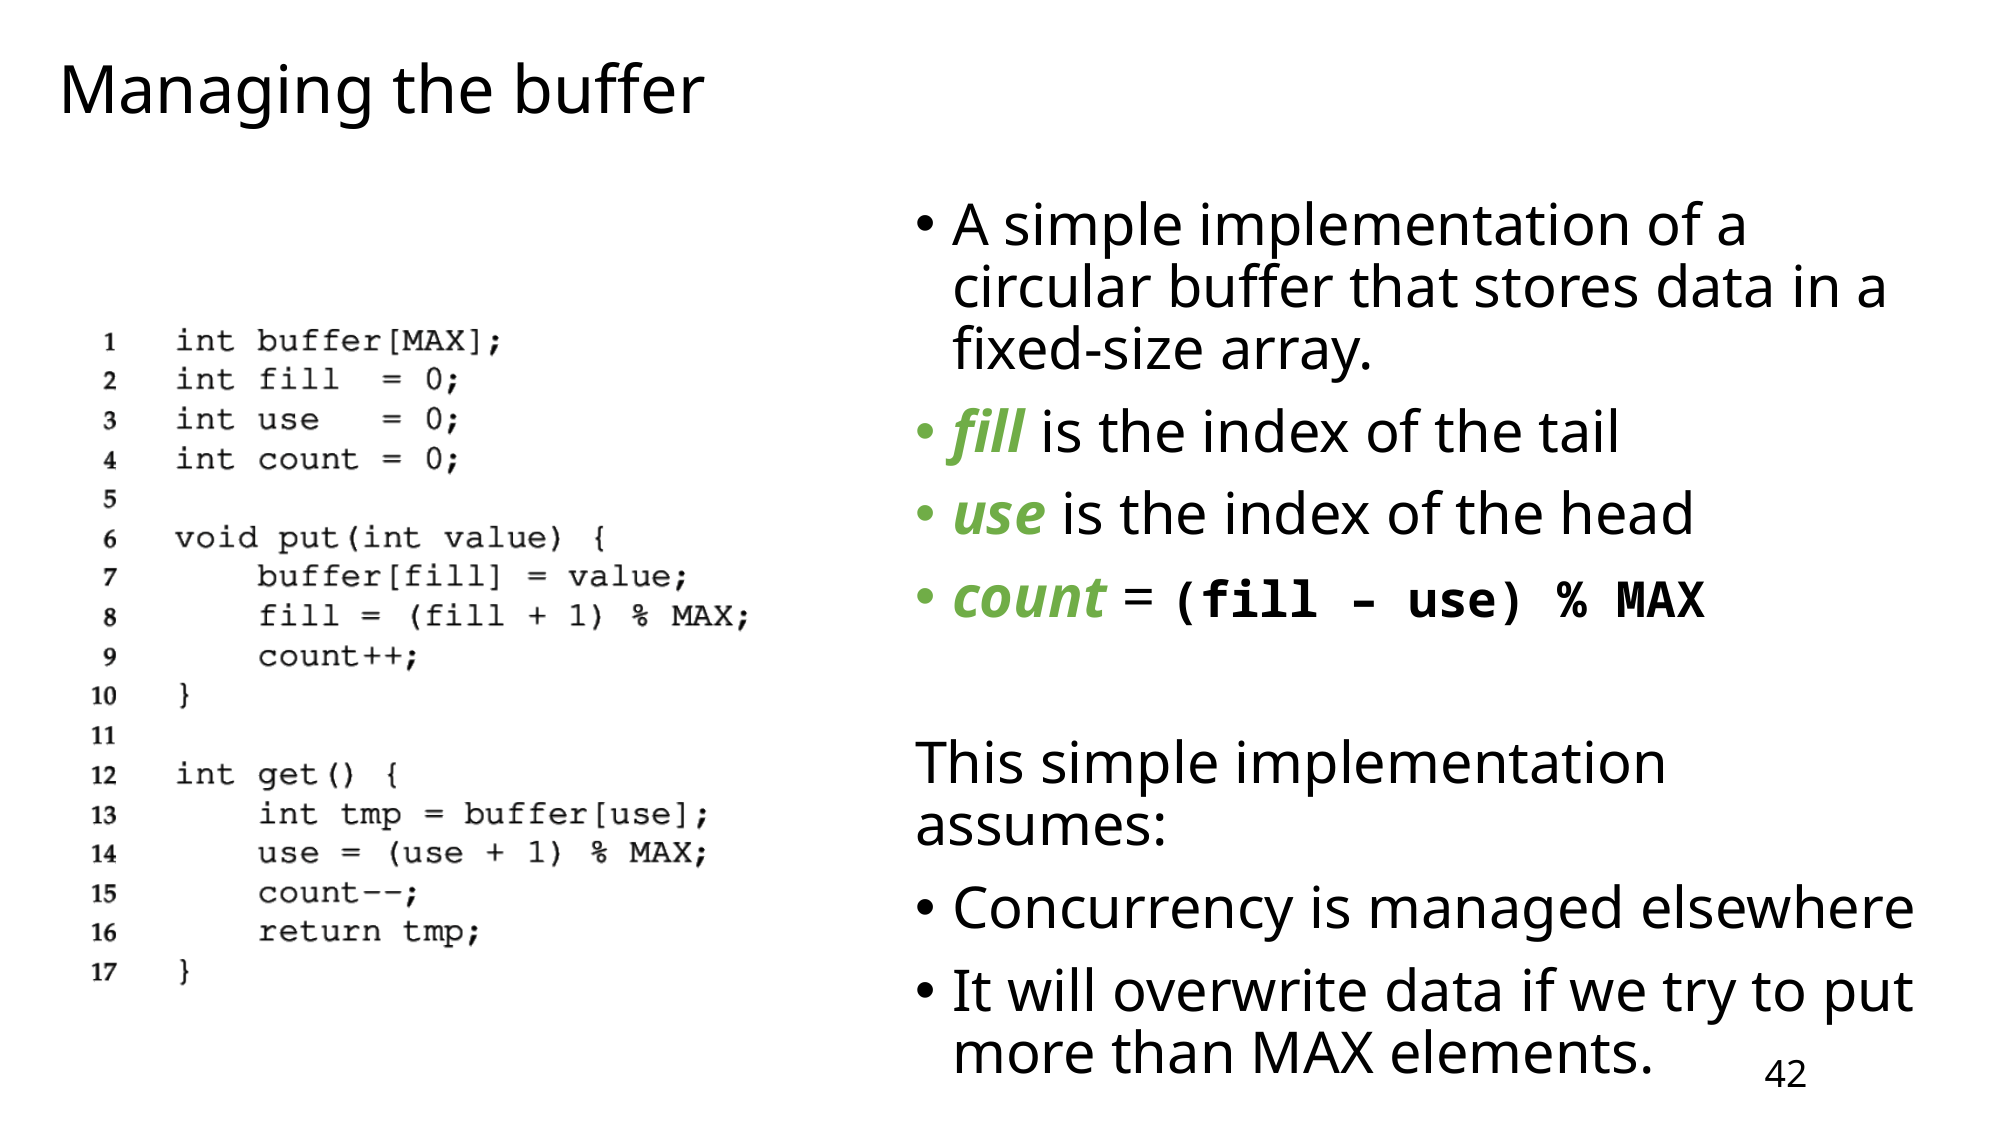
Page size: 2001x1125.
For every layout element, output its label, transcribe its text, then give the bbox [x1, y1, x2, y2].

title Managing the buffer [43, 25, 1953, 158]
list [74, 316, 758, 993]
text_box 42 [1749, 1042, 1900, 1103]
list A simple implementation of a circular buffer that stores data in a fixed-size array. fill is the index of the tail use is the index of the head count = (fill – use) % MAX This simple implementation assumes: Concurrency is managed elsewhere It will overwrite data if we try to put more than MAX elements. [900, 187, 1953, 1101]
